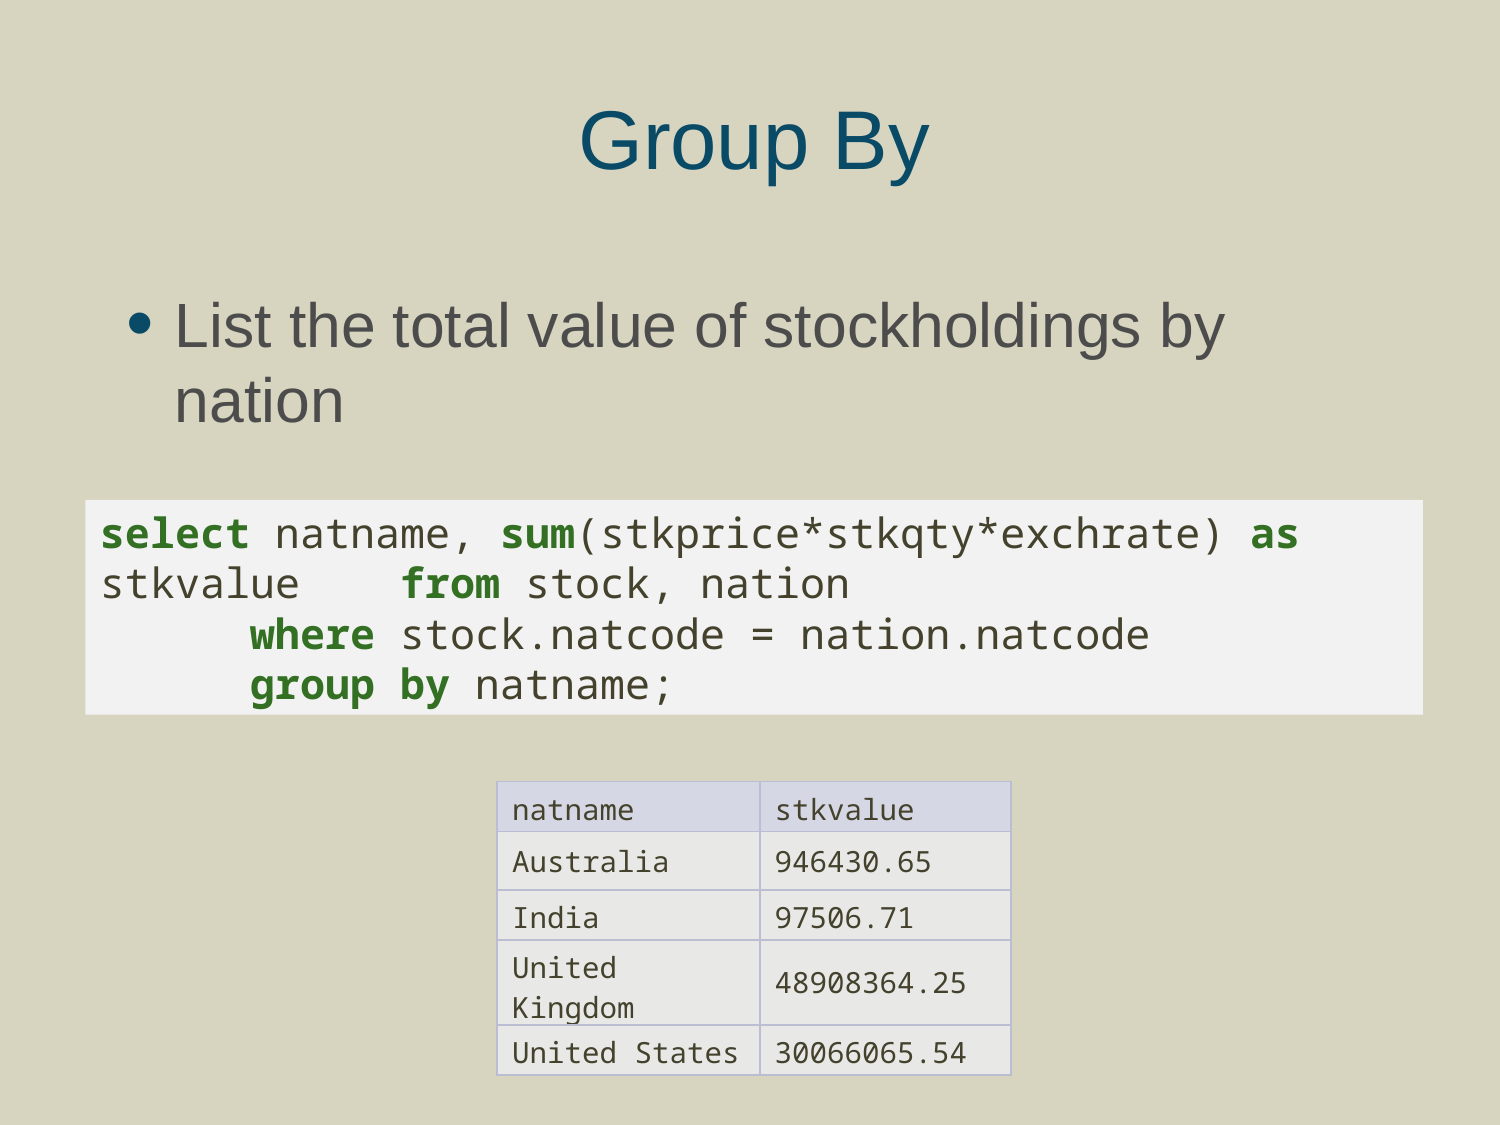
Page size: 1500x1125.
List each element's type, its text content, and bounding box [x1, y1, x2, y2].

table_cell India [498, 891, 759, 939]
table_cell 946430.65 [761, 832, 1010, 889]
table_header natname [498, 782, 759, 831]
text_box select natname, sum(stkprice*stkqty*exchrate) as stkvalue from stock, nation where stock.natcode = nation.natcode group by natname; [85, 499, 1423, 715]
table_cell 48908364.25 [761, 941, 1010, 1024]
title Group By [89, 45, 1419, 228]
list List the total value of stockholdings by nation [89, 715, 1419, 1021]
table_cell Australia [498, 832, 759, 889]
table_cell United States [498, 1026, 759, 1074]
table_cell United Kingdom [498, 941, 759, 1024]
table_cell 30066065.54 [761, 1026, 1010, 1074]
list List the total value of stockholdings by nation [89, 277, 1419, 499]
table_header stkvalue [761, 782, 1010, 831]
table_cell 97506.71 [761, 891, 1010, 939]
